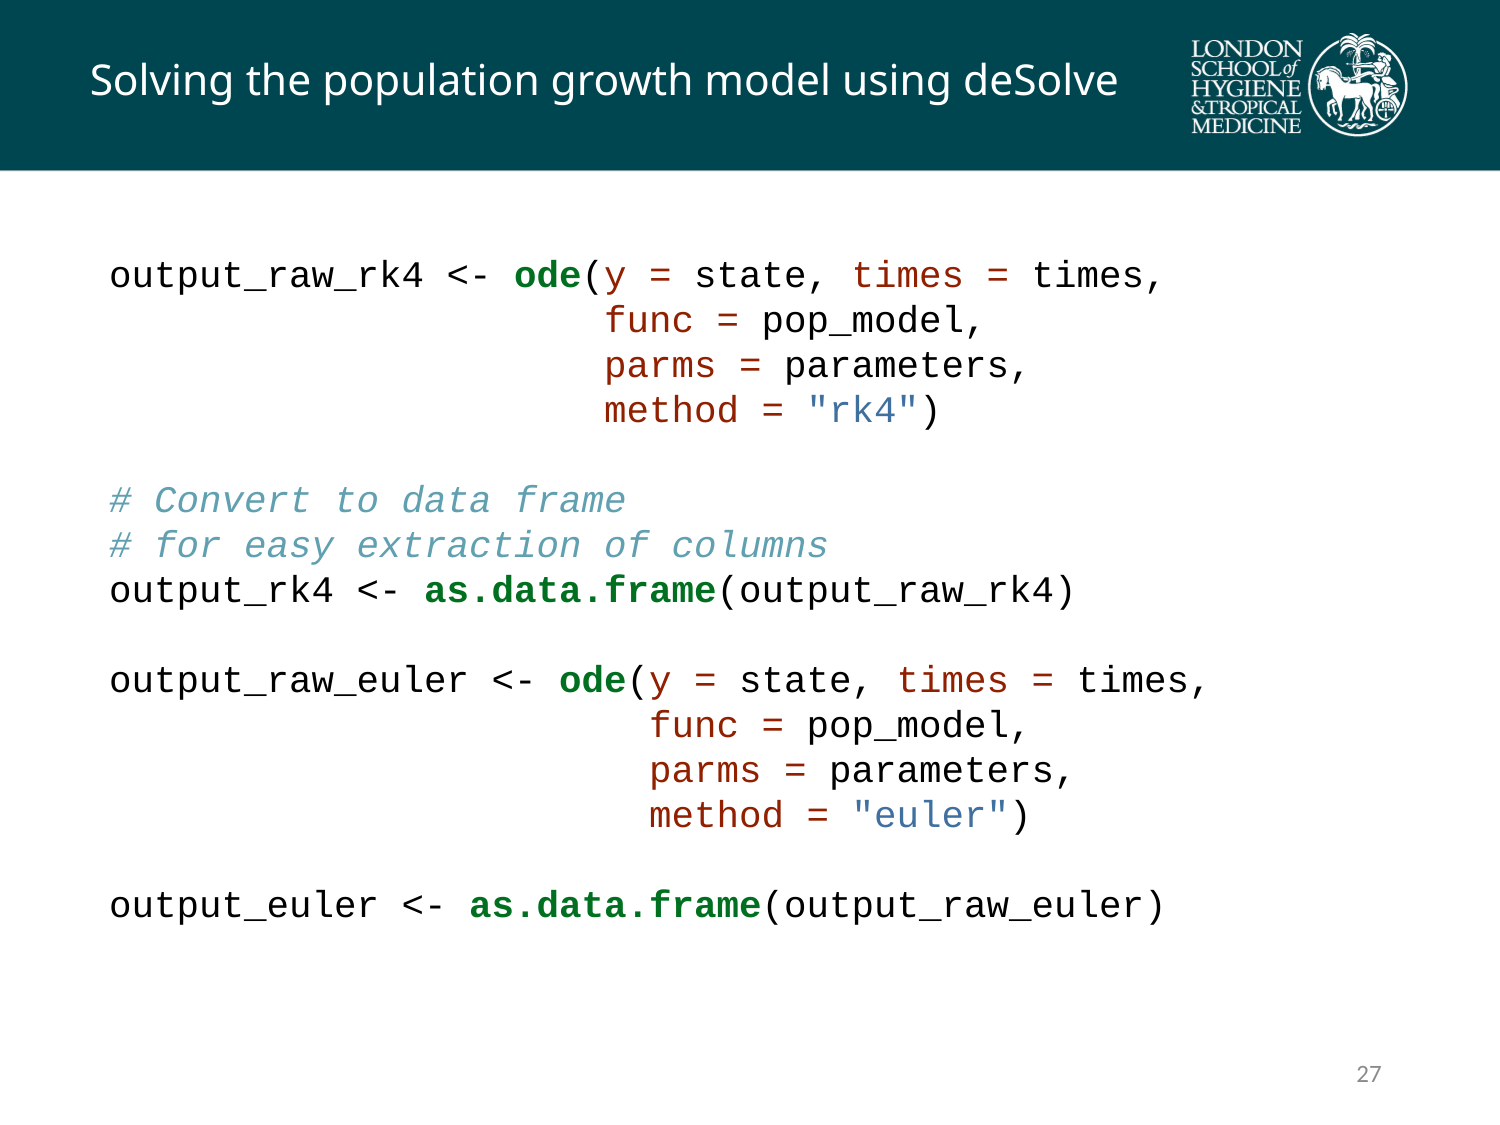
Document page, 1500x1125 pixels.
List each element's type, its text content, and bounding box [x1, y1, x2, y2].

title Solving the population growth model using deSolve [75, 45, 1175, 148]
slide_number 26 [1059, 1042, 1397, 1103]
picture [0, 0, 1500, 1125]
list output_raw_rk4 <- ode(y = state, times = times, func = pop_model, parms = parameters, method = "rk4") # Convert to data frame # for easy extraction of columns output_rk4 <- as.data.frame(output_raw_rk4) output_raw_euler <- ode(y = state, times = times, func = pop_model, parms = parameters, method = "euler") output_euler <- as.data.frame(output_raw_euler) [75, 242, 1425, 1034]
